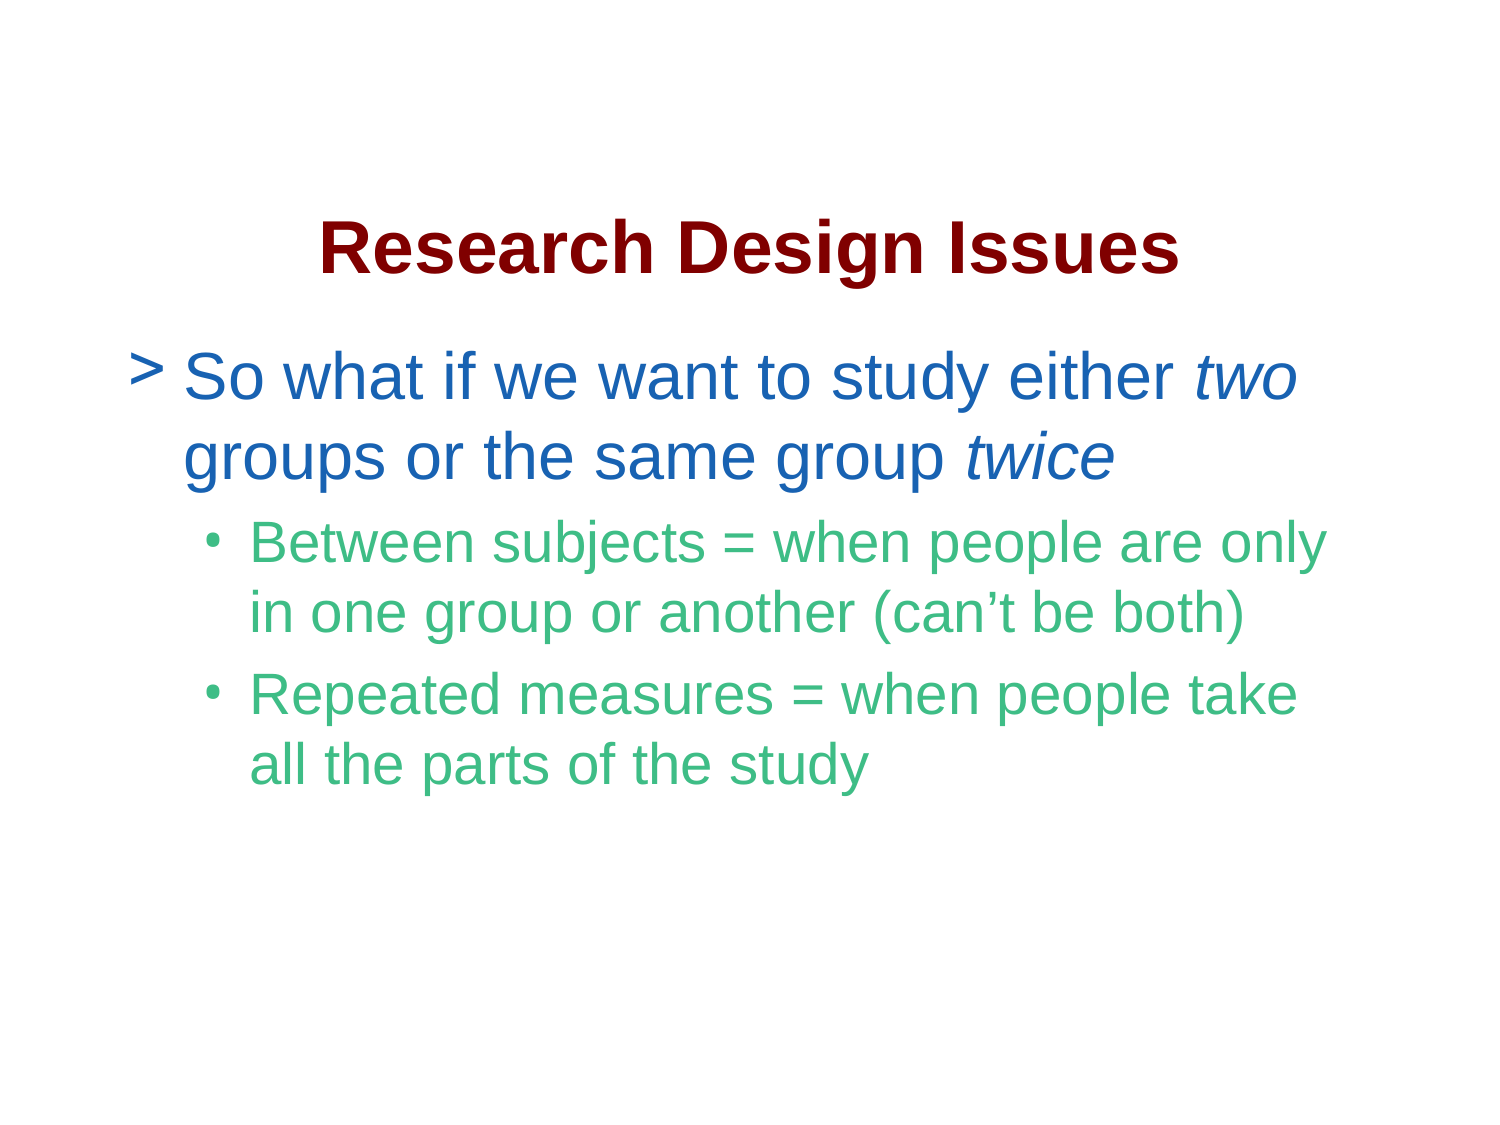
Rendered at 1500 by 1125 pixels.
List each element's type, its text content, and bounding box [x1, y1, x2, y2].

list So what if we want to study either two groups or the same group twice Between subjects = when people are only in one group or another (can’t be both) Repeated measures = when people take all the parts of the study [112, 324, 1388, 1001]
title Research Design Issues [112, 199, 1388, 288]
